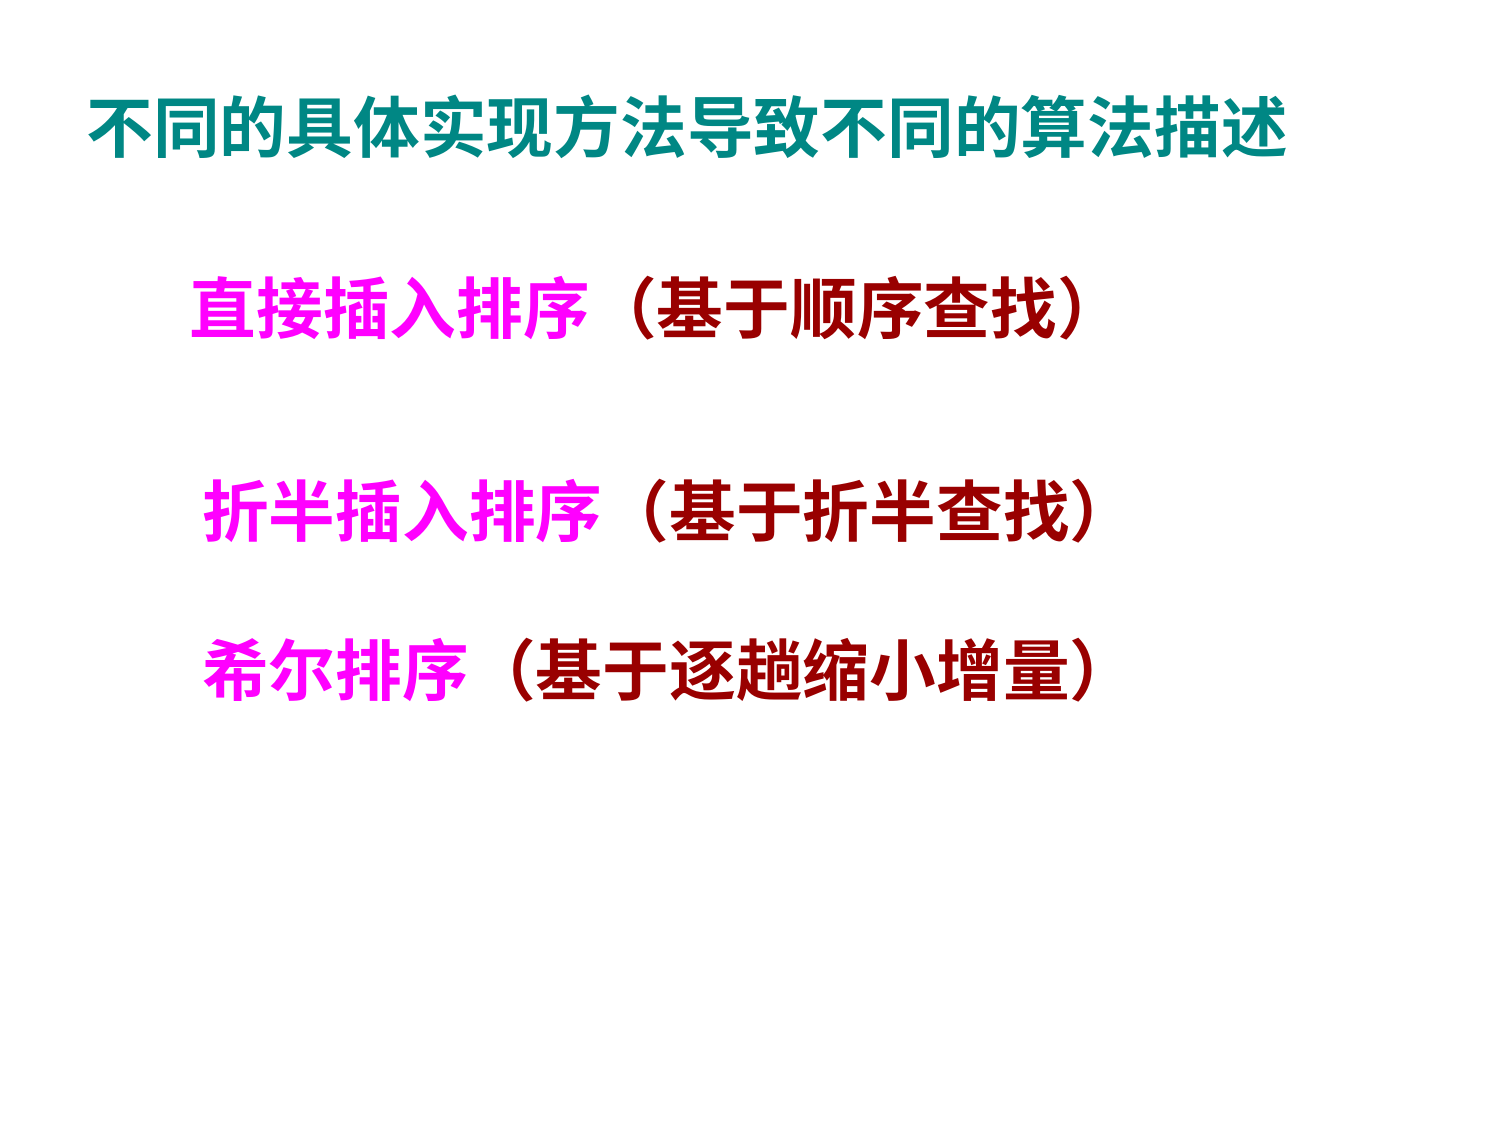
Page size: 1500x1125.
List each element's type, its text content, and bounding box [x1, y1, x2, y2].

text_box 希尔排序（基于逐趟缩小增量） [187, 621, 1313, 717]
text_box 折半插入排序（基于折半查找） [187, 462, 1313, 558]
text_box 直接插入排序（基于顺序查找） [174, 259, 1300, 355]
text_box 不同的具体实现方法导致不同的算法描述 [71, 78, 1303, 173]
